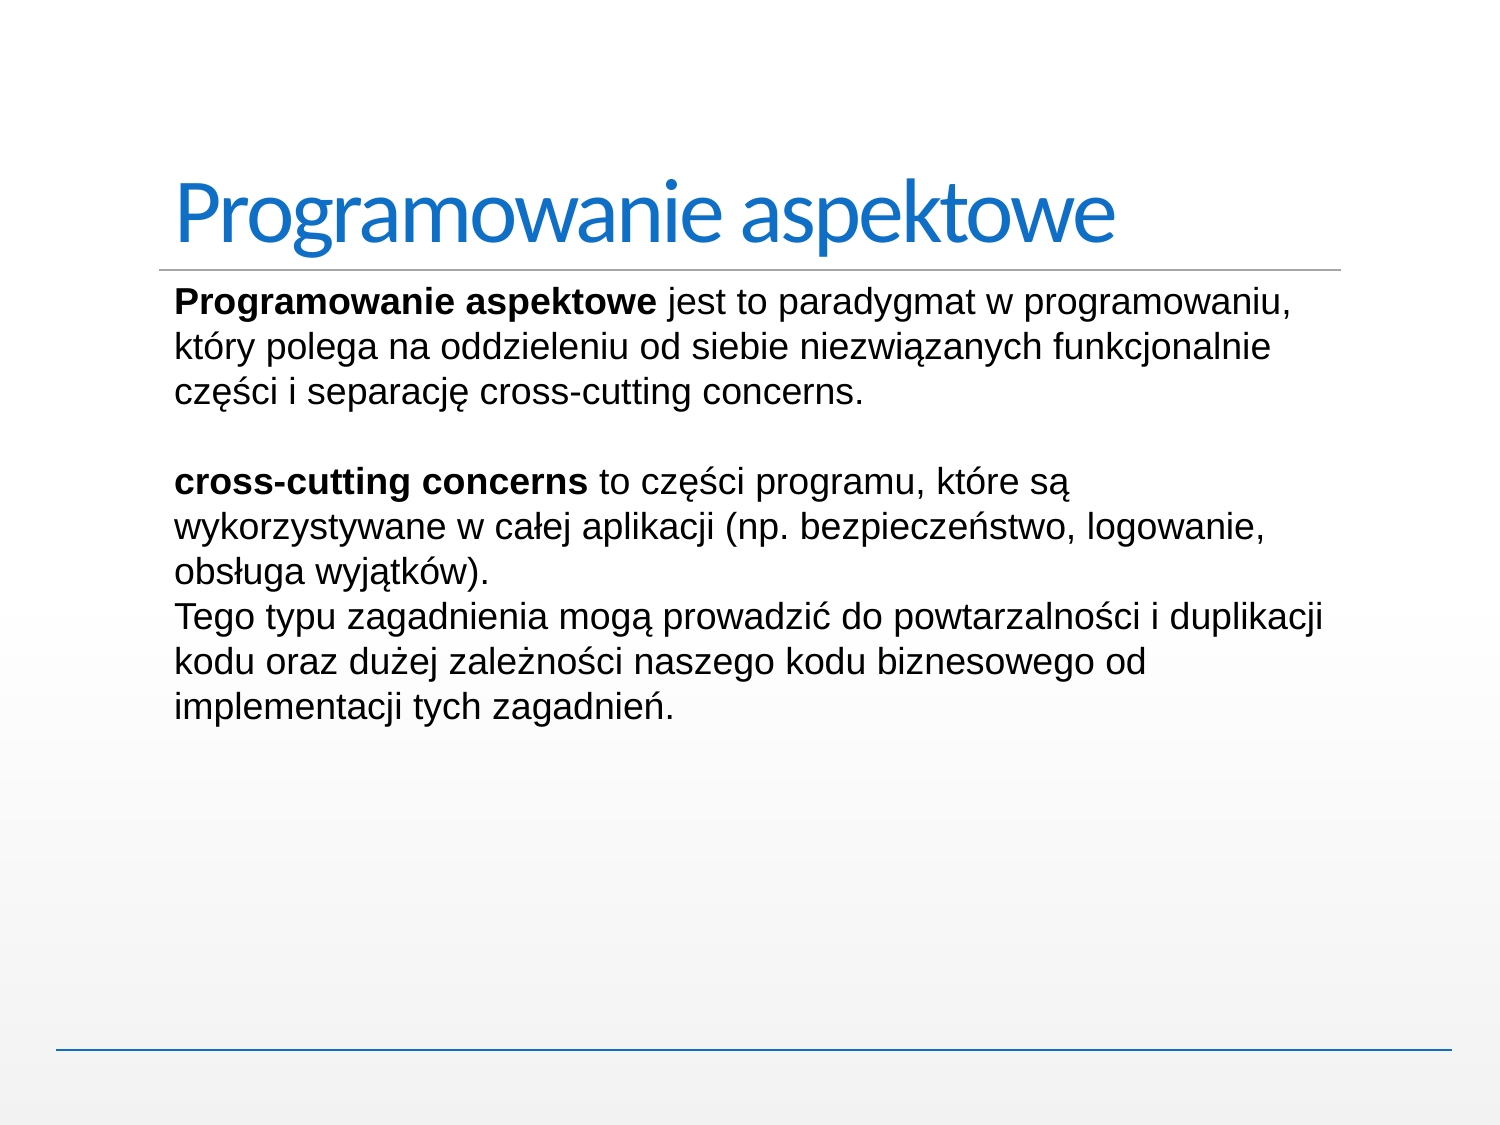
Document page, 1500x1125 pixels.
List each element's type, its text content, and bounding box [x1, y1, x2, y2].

text_box Programowanie aspektowe jest to paradygmat w programowaniu, który polega na oddzieleniu od siebie niezwiązanych funkcjonalnie części i separację cross-cutting concerns. cross-cutting concerns to części programu, które są wykorzystywane w całej aplikacji (np. bezpieczeństwo, logowanie, obsługa wyjątków). Tego typu zagadnienia mogą prowadzić do powtarzalności i duplikacji kodu oraz dużej zależności naszego kodu biznesowego od implementacji tych zagadnień. [159, 270, 1341, 735]
title Programowanie aspektowe [159, 82, 1341, 270]
